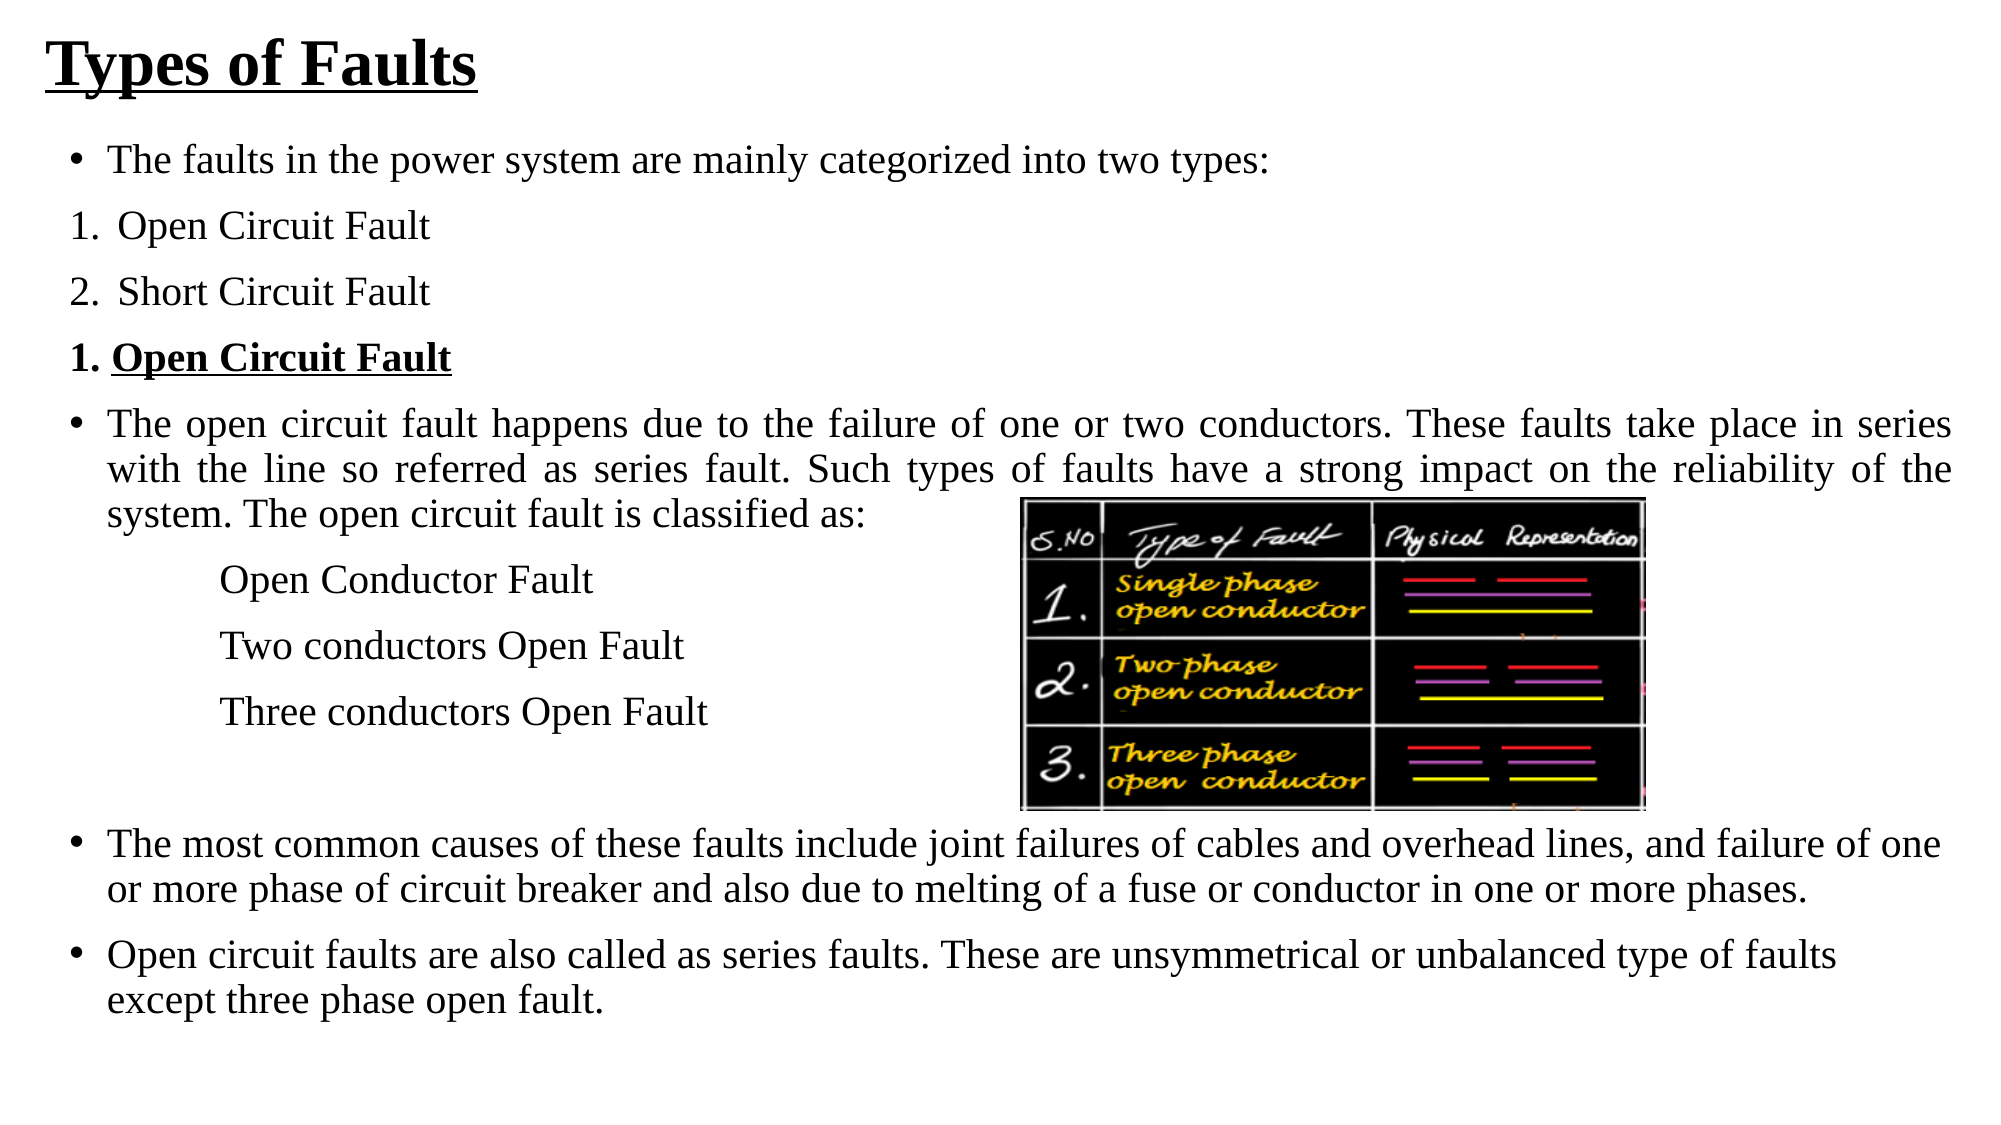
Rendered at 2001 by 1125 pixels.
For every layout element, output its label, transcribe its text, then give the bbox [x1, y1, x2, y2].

title Types of Faults [30, 19, 1863, 190]
picture [1020, 497, 1646, 811]
list The faults in the power system are mainly categorized into two types: Open Circuit Fault Short Circuit Fault 1. Open Circuit Fault The open circuit fault happens due to the failure of one or two conductors. These faults take place in series with the line so referred as series fault. Such types of faults have a strong impact on the reliability of the system. The open circuit fault is classified as: Open Conductor Fault Two conductors Open Fault Three conductors Open Fault The most common causes of these faults include joint failures of cables and overhead lines, and failure of one or more phase of circuit breaker and also due to melting of a fuse or conductor in one or more phases. Open circuit faults are also called as series faults. These are unsymmetrical or unbalanced type of faults except three phase open fault. [54, 130, 1970, 1106]
